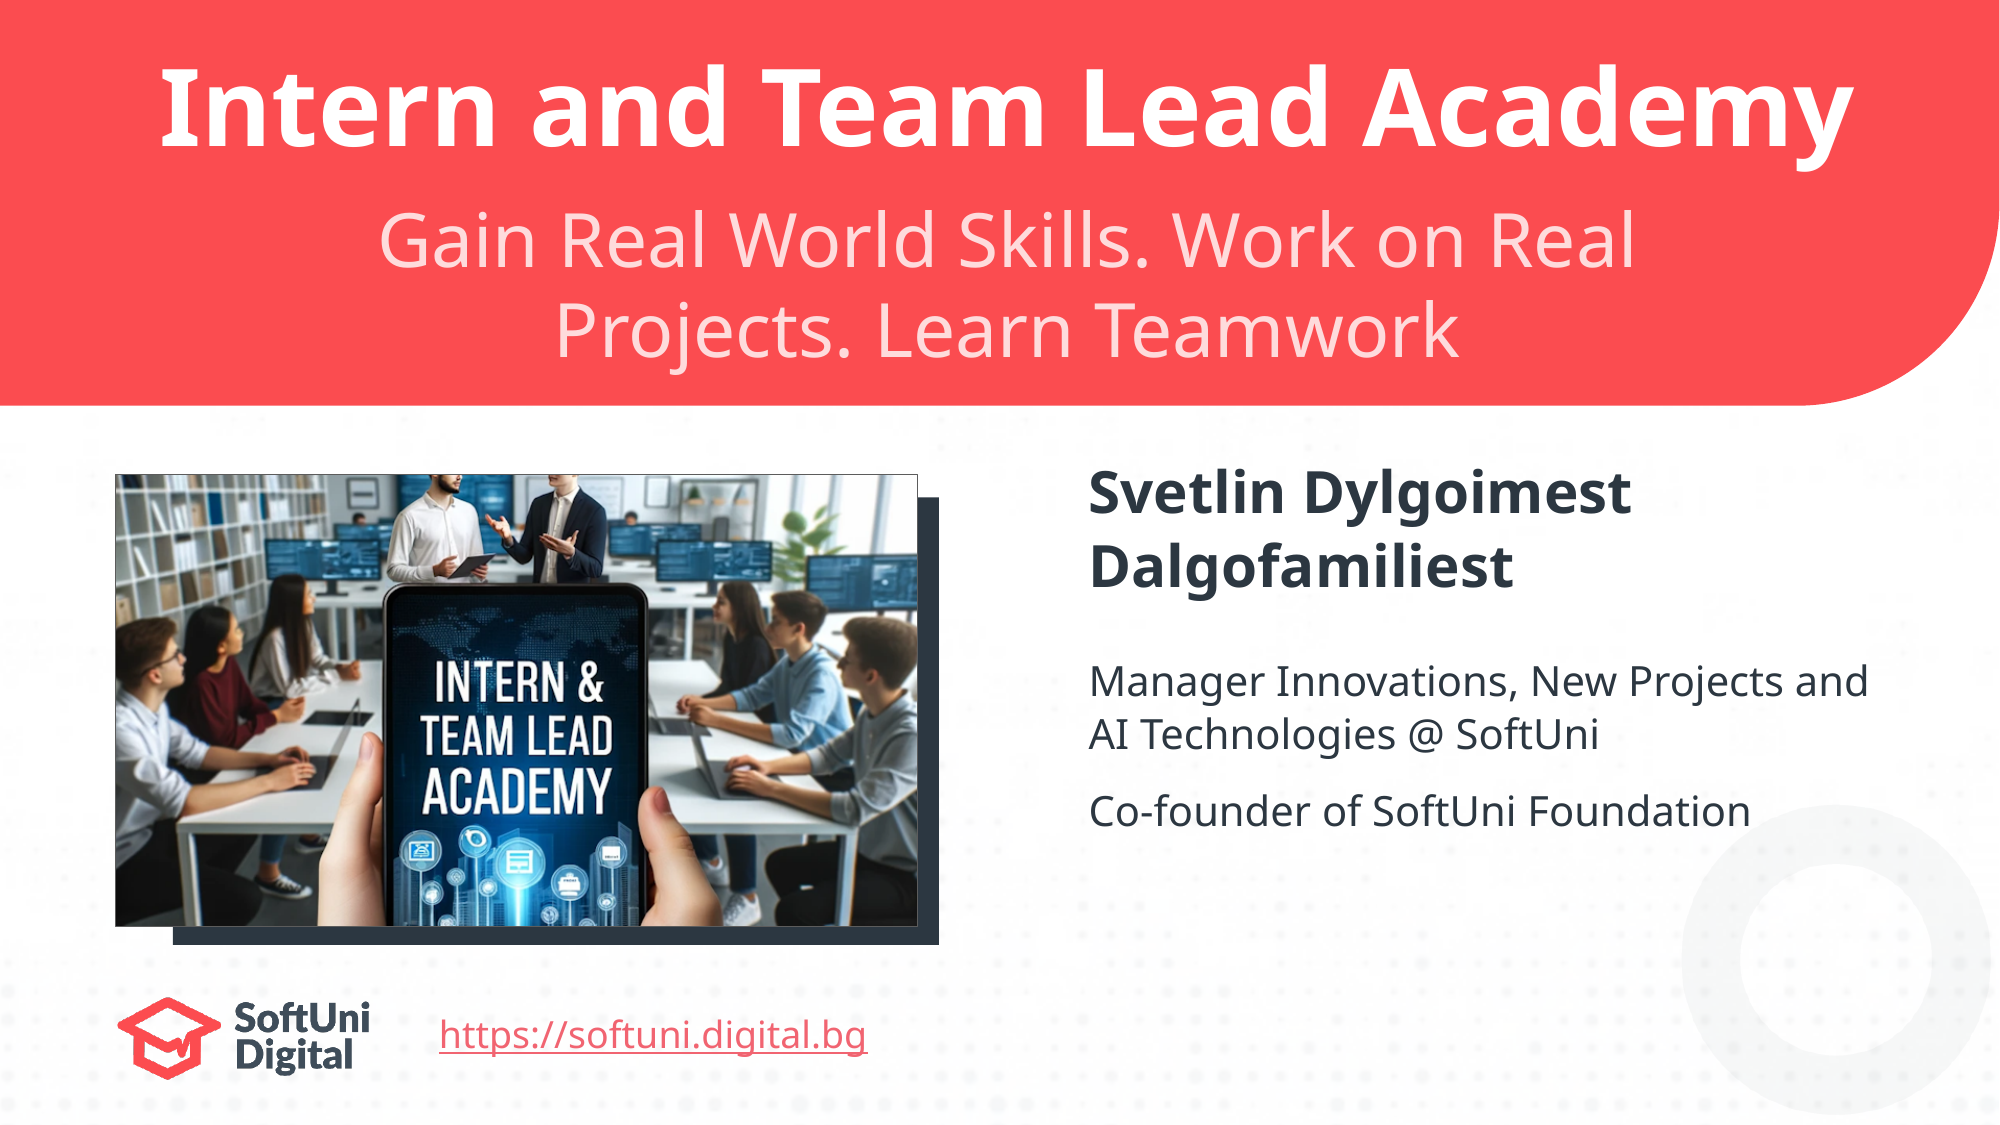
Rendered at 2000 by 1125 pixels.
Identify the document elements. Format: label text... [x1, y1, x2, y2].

subtitle Gain Real World Skills. Work on Real Projects. Learn Teamwork [264, 188, 1751, 386]
list https://softuni.digital.bg [432, 1007, 918, 1066]
picture [115, 473, 918, 927]
title Intern and Team Lead Academy [108, 19, 1907, 188]
list Manager Innovations, New Projects and AI Technologies @ SoftUni Co-founder of SoftUni Foundation [1082, 640, 1907, 846]
list Svetlin Dylgoimest Dalgofamiliest [1082, 441, 1907, 610]
picture [116, 995, 375, 1082]
